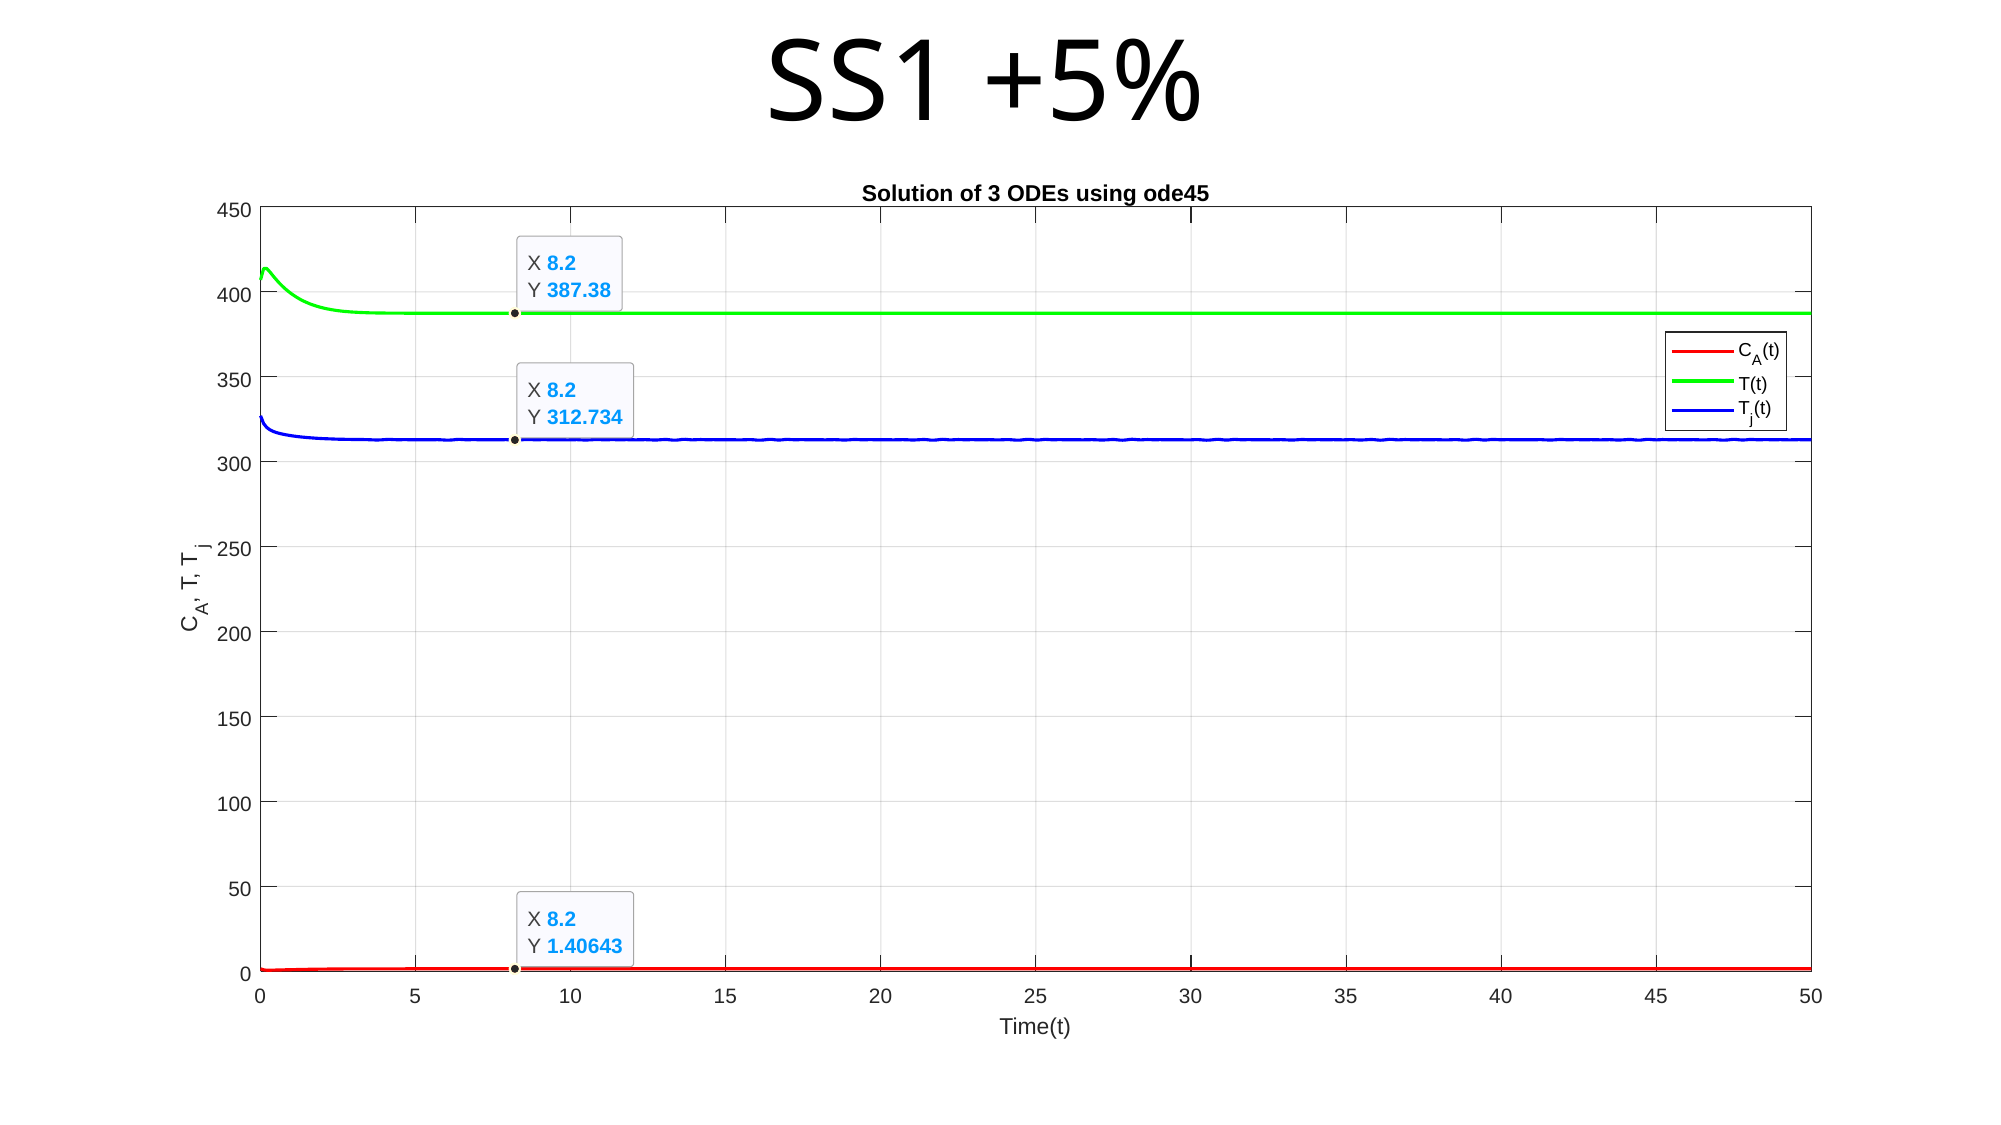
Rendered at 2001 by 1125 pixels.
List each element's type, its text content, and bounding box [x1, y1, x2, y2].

picture [0, 136, 2000, 1073]
text_box SS1 +5% [750, 0, 1250, 136]
